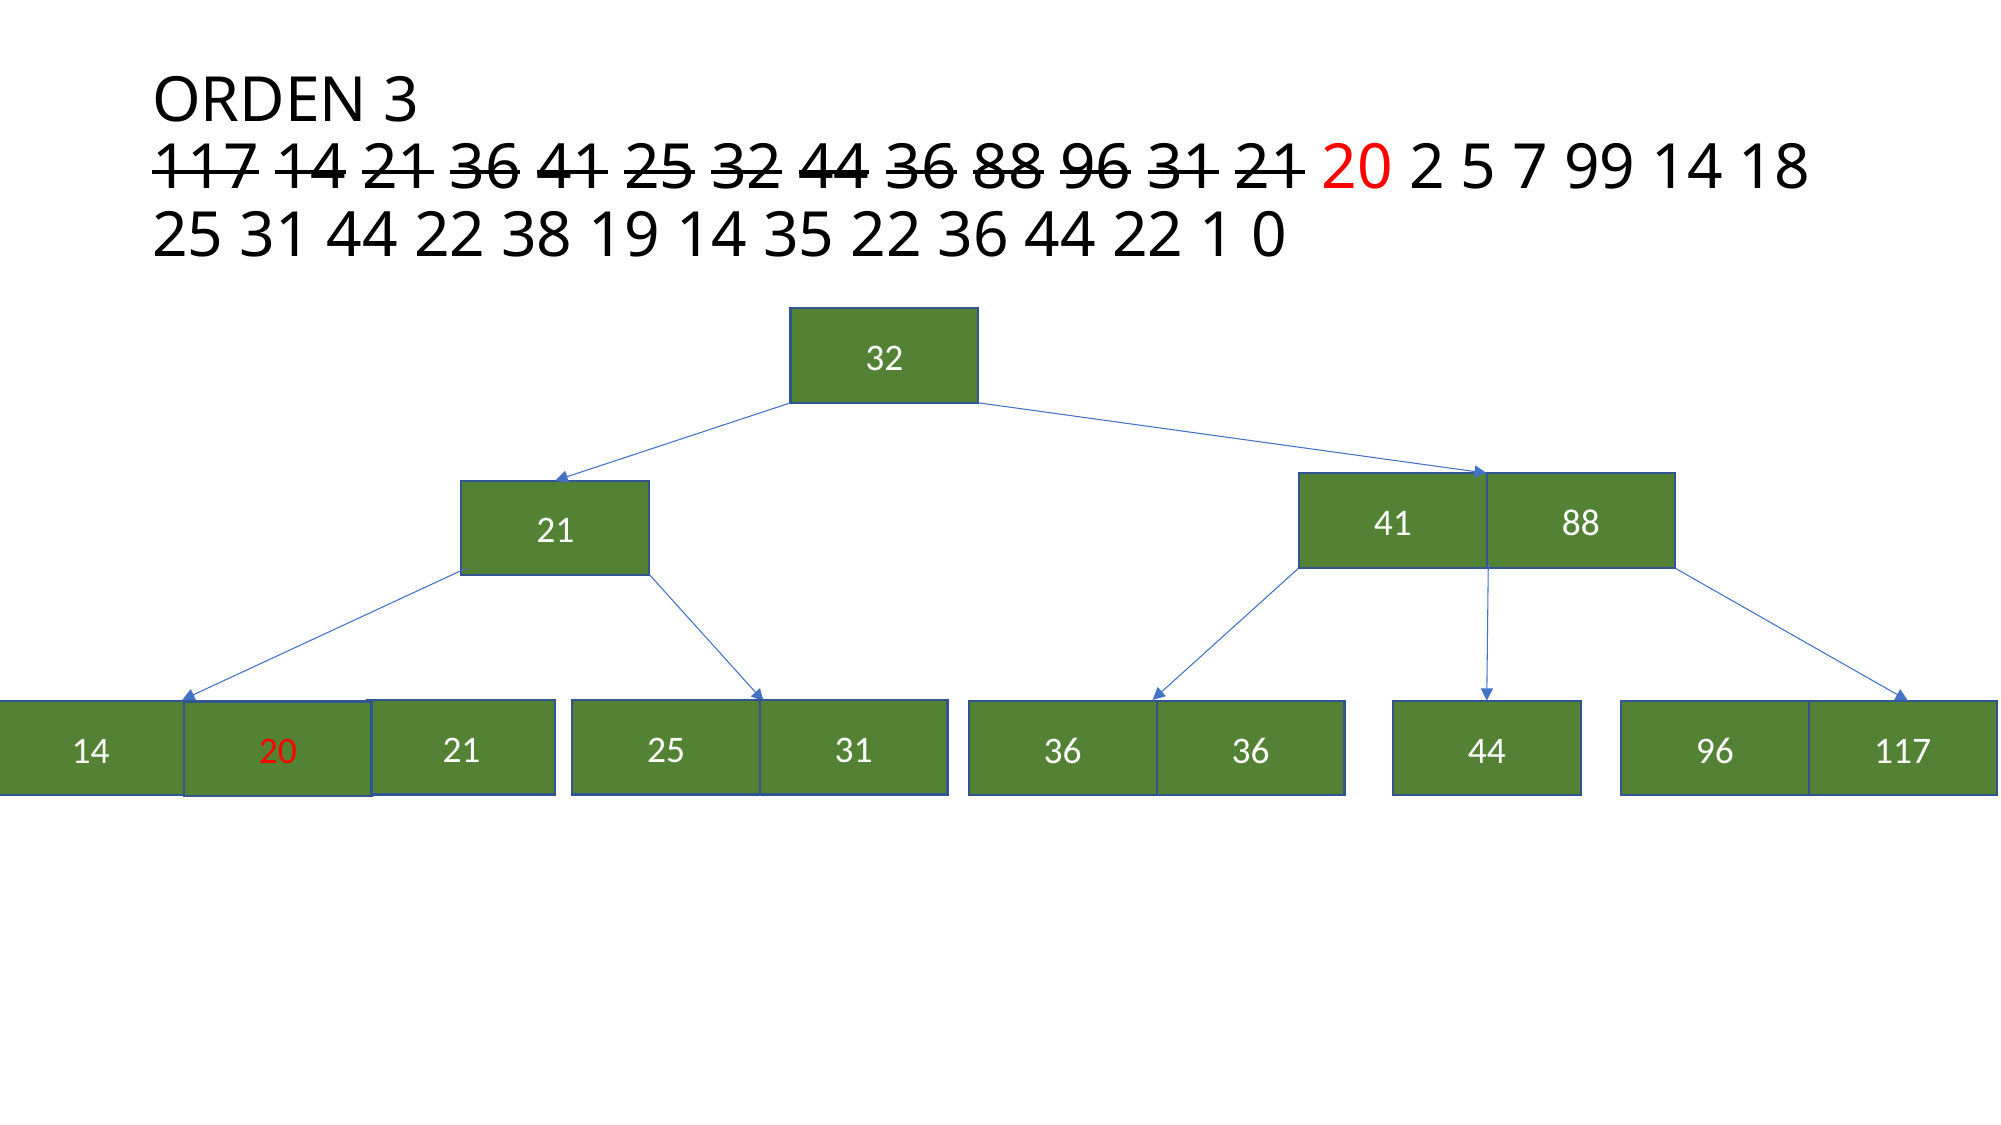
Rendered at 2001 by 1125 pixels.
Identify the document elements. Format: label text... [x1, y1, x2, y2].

text_box 32 [789, 307, 979, 404]
text_box 44 [1392, 700, 1582, 796]
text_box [1152, 567, 1299, 700]
text_box 88 [1486, 472, 1676, 569]
text_box 31 [759, 699, 949, 796]
text_box 41 [1298, 474, 1486, 569]
text_box 117 [1810, 700, 1998, 796]
text_box 36 [968, 700, 1156, 796]
title ORDEN 3 117 14 21 36 41 25 32 44 36 88 96 31 21 20 2 5 7 99 14 18 25 31 44 22 38 19 14 35 22 36 44 22 1 0 [137, 59, 1863, 278]
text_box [1674, 567, 1908, 701]
text_box 21 [460, 480, 650, 576]
text_box 36 [1156, 700, 1346, 796]
text_box 20 [183, 700, 373, 797]
text_box 25 [571, 699, 759, 796]
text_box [182, 567, 468, 700]
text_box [555, 402, 791, 481]
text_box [978, 402, 1487, 474]
text_box 96 [1620, 700, 1810, 796]
text_box 21 [373, 699, 556, 796]
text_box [649, 574, 764, 702]
text_box 14 [0, 700, 183, 796]
